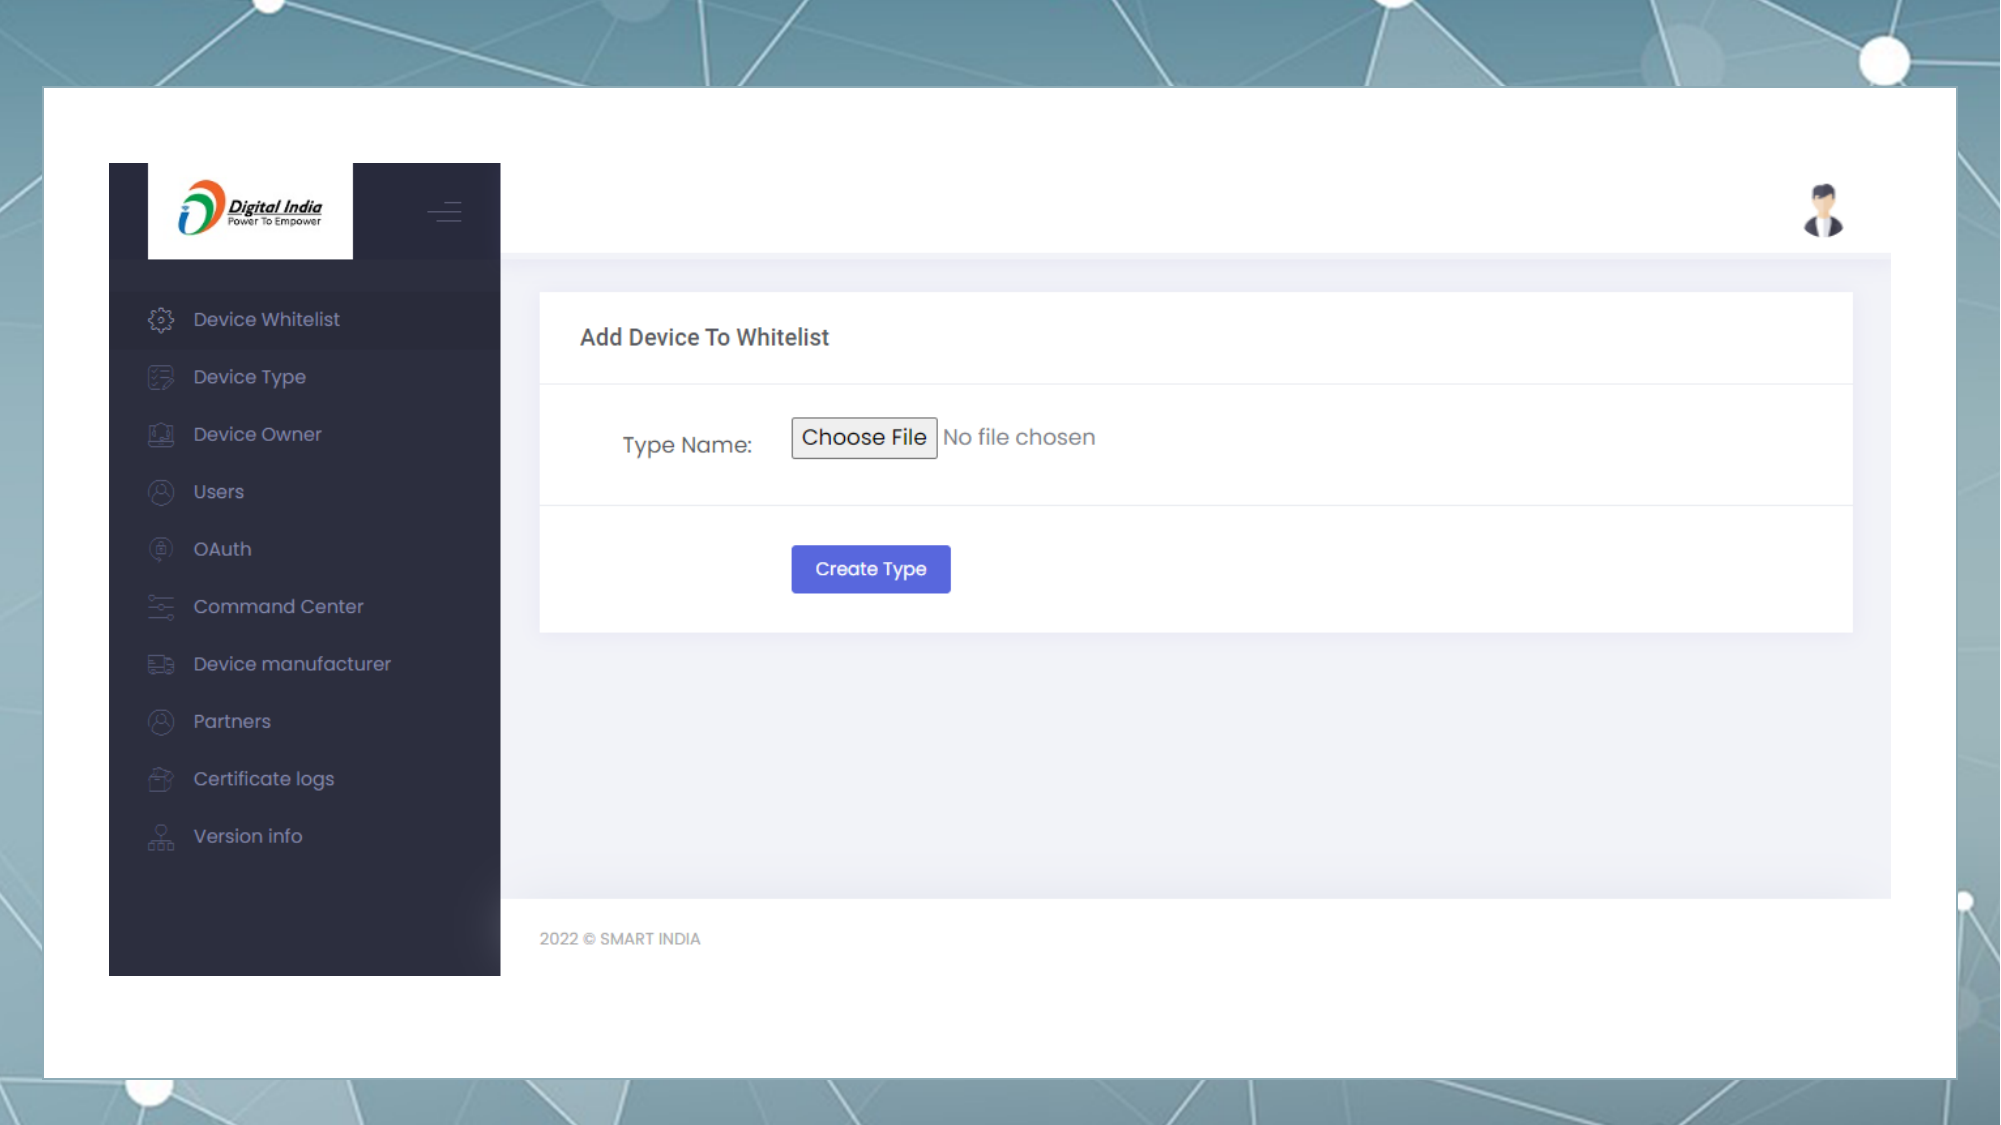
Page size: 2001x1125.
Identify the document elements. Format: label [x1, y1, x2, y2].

list [109, 163, 1891, 976]
picture [0, 0, 2000, 1125]
